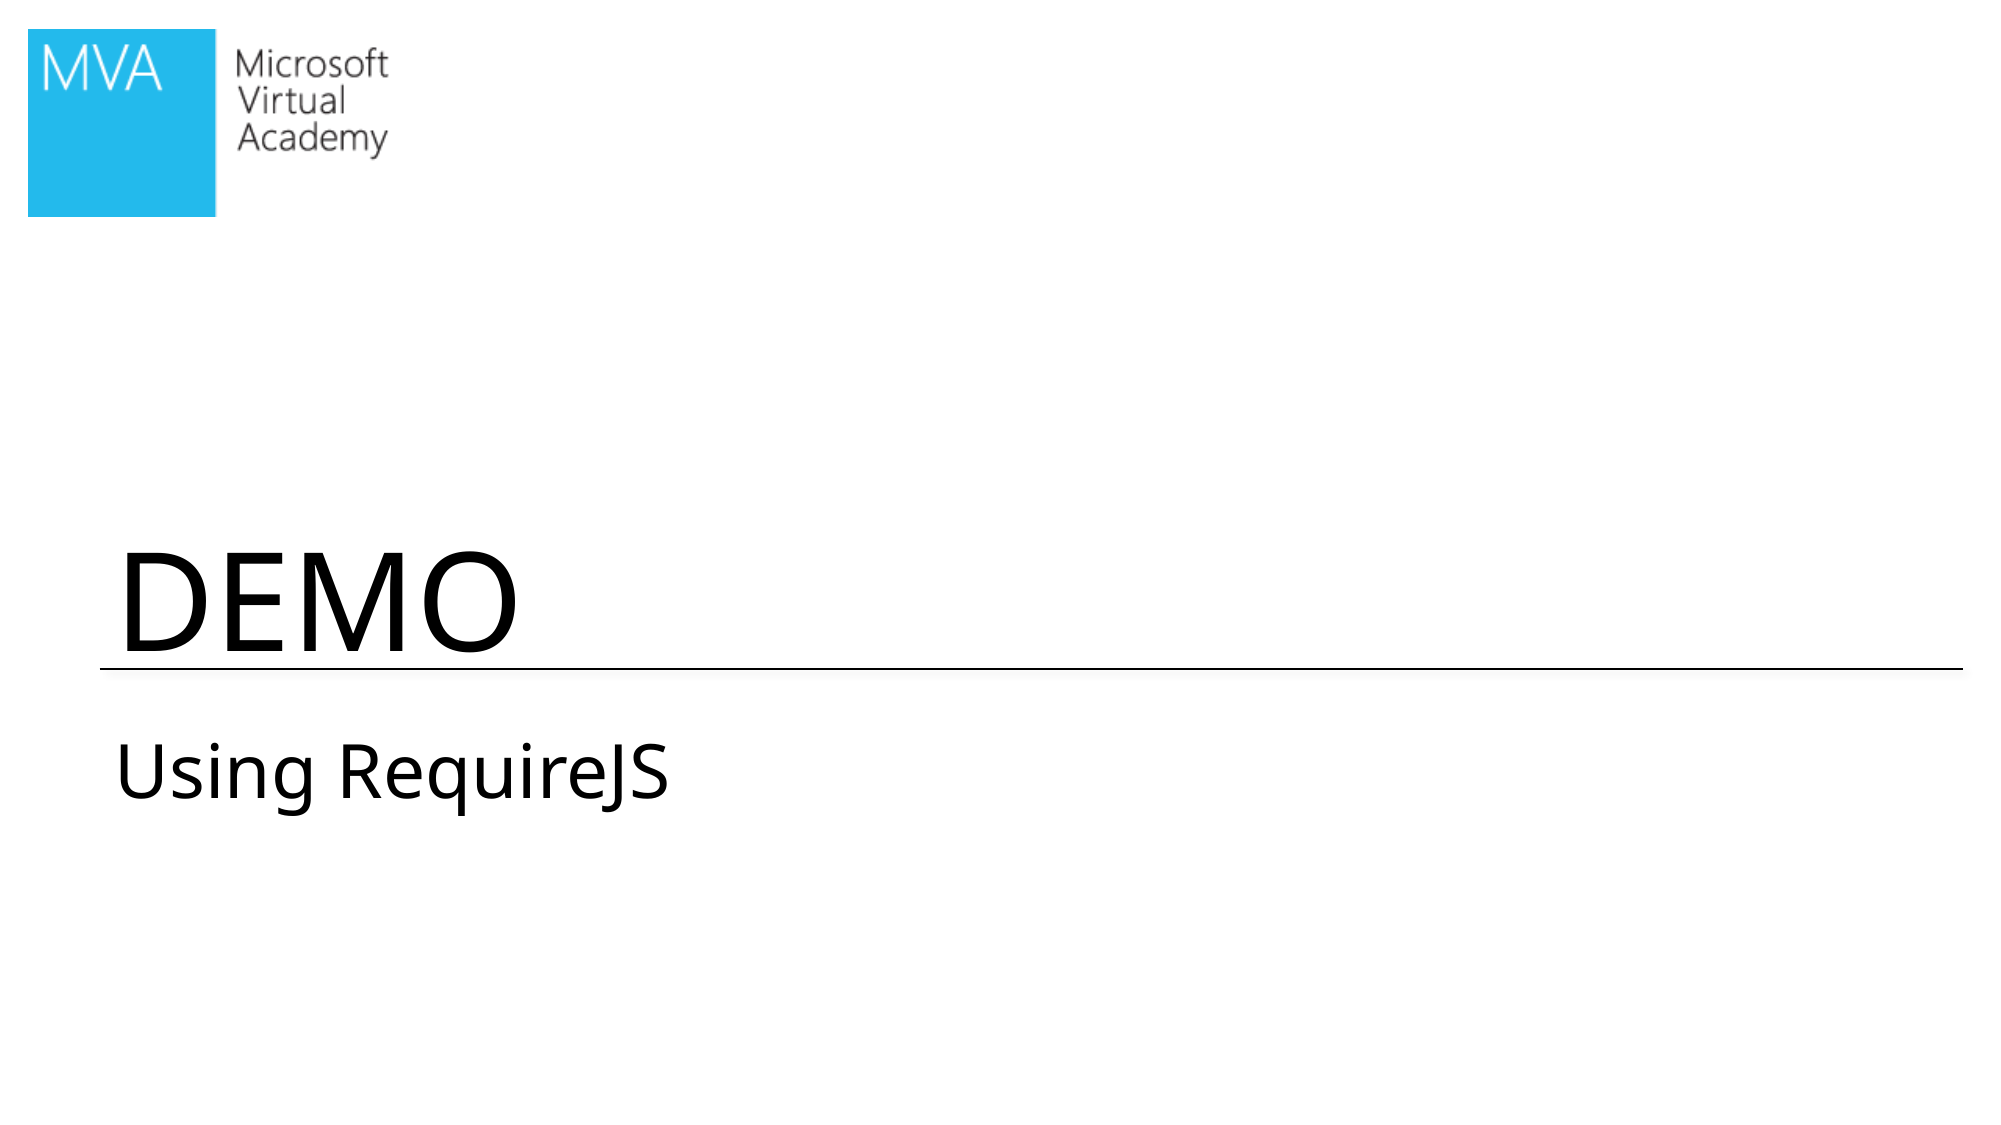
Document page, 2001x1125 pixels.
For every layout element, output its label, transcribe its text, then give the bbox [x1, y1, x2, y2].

picture [28, 29, 497, 217]
title Using RequireJS [99, 733, 1976, 1009]
